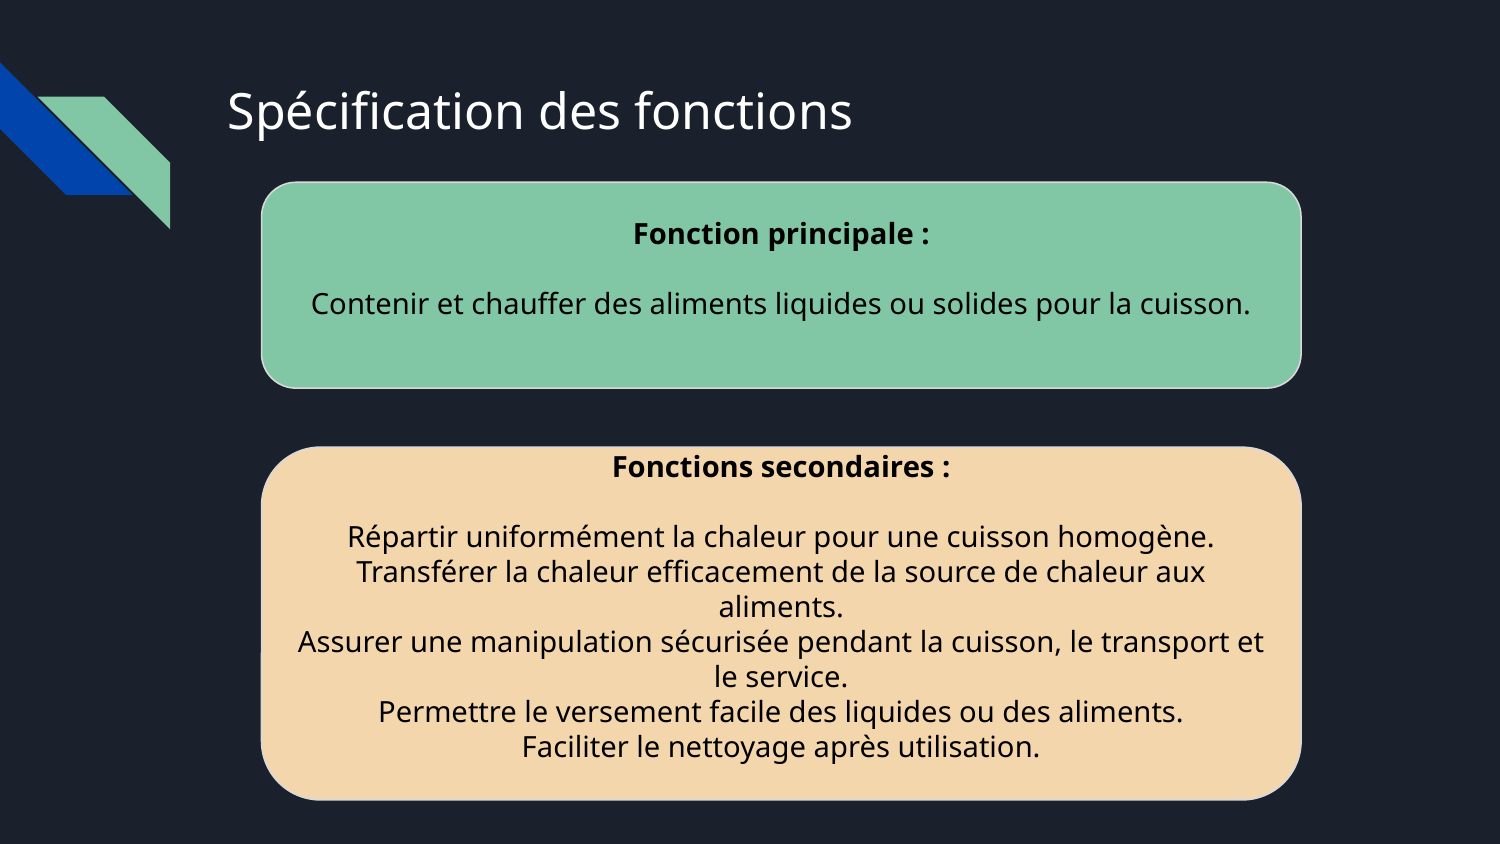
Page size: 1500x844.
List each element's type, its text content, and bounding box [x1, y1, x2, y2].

text_box Fonction principale : Contenir et chauffer des aliments liquides ou solides pour la cuisson. [261, 182, 1302, 389]
title Spécification des fonctions [212, 64, 1368, 215]
text_box Fonctions secondaires : Répartir uniformément la chaleur pour une cuisson homogène. Transférer la chaleur efficacement de la source de chaleur aux aliments. Assurer une manipulation sécurisée pendant la cuisson, le transport et le service. Permettre le versement facile des liquides ou des aliments. Faciliter le nettoyage après utilisation. [261, 447, 1302, 800]
